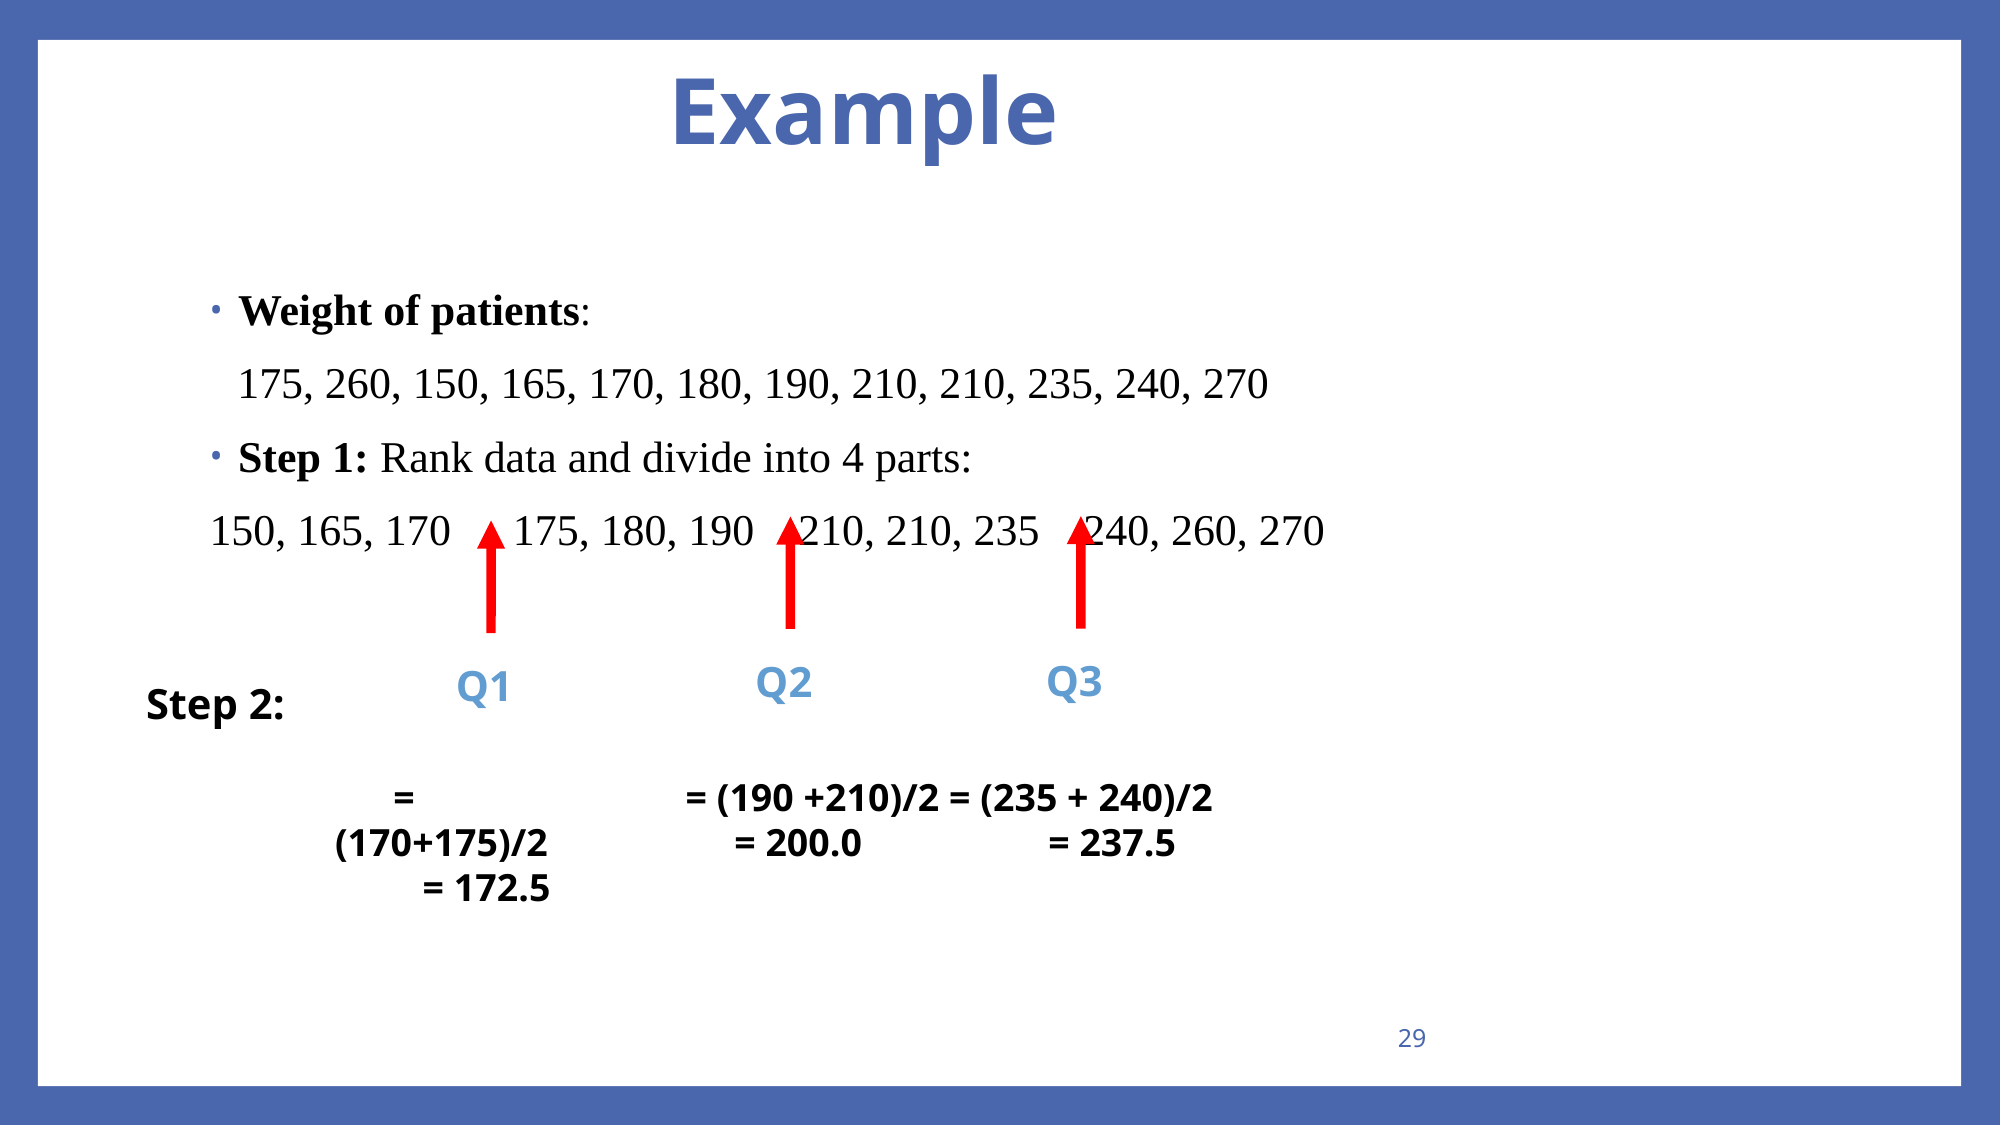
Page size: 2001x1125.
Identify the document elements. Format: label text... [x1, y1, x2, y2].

text_box Weight of patients: 175, 260, 150, 165, 170, 180, 190, 210, 210, 235, 240, 270 Step 1: Rank data and divide into 4 parts: 150, 165, 170 175, 180, 190 210, 210, 235 240, 260, 270 [187, 280, 1469, 568]
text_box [440, 520, 542, 719]
slide_number 29 [1128, 1001, 1442, 1077]
text_box = (170+175)/2 = 172.5 [320, 722, 640, 917]
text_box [1030, 515, 1157, 714]
text_box = (235 + 240)/2 = 237.5 [887, 722, 1275, 872]
text_box = (190 +210)/2 = 200.0 [612, 721, 963, 871]
text_box Step 2: [131, 670, 300, 736]
text_box Example [653, 51, 1732, 179]
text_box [740, 516, 841, 715]
